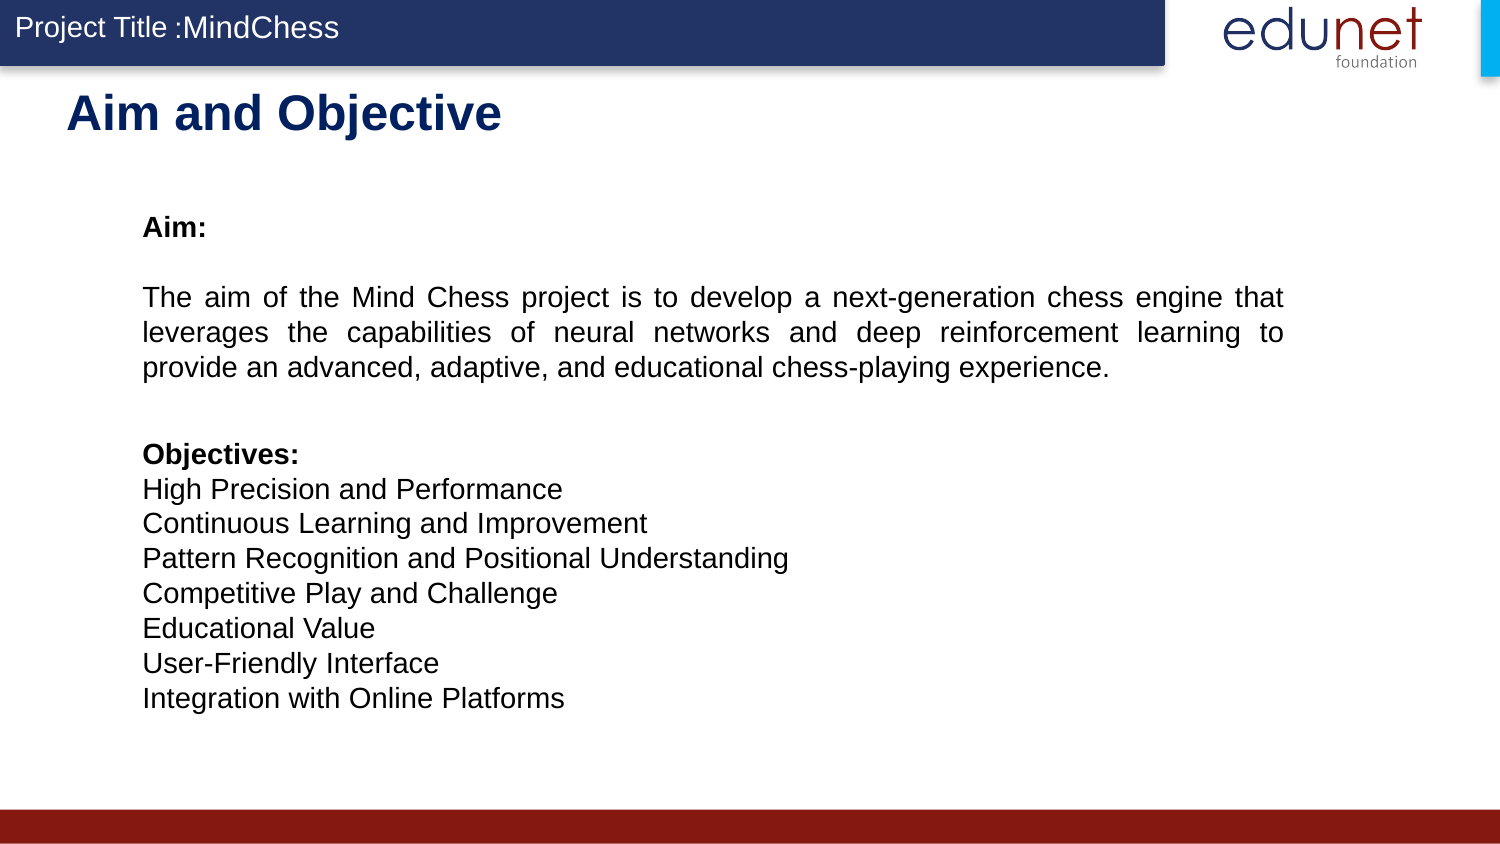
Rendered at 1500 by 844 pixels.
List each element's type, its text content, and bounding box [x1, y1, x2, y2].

text_box Objectives: High Precision and Performance Continuous Learning and Improvement Pattern Recognition and Positional Understanding Competitive Play and Challenge Educational Value User-Friendly Interface Integration with Online Platforms [127, 427, 1301, 722]
text_box Aim: The aim of the Mind Chess project is to develop a next-generation chess engine that leverages the capabilities of neural networks and deep reinforcement learning to provide an advanced, adaptive, and educational chess-playing experience. [127, 201, 1301, 391]
title Aim and Objective [51, 72, 1449, 229]
text_box :MindChess [159, 0, 580, 88]
picture [1219, 4, 1424, 72]
